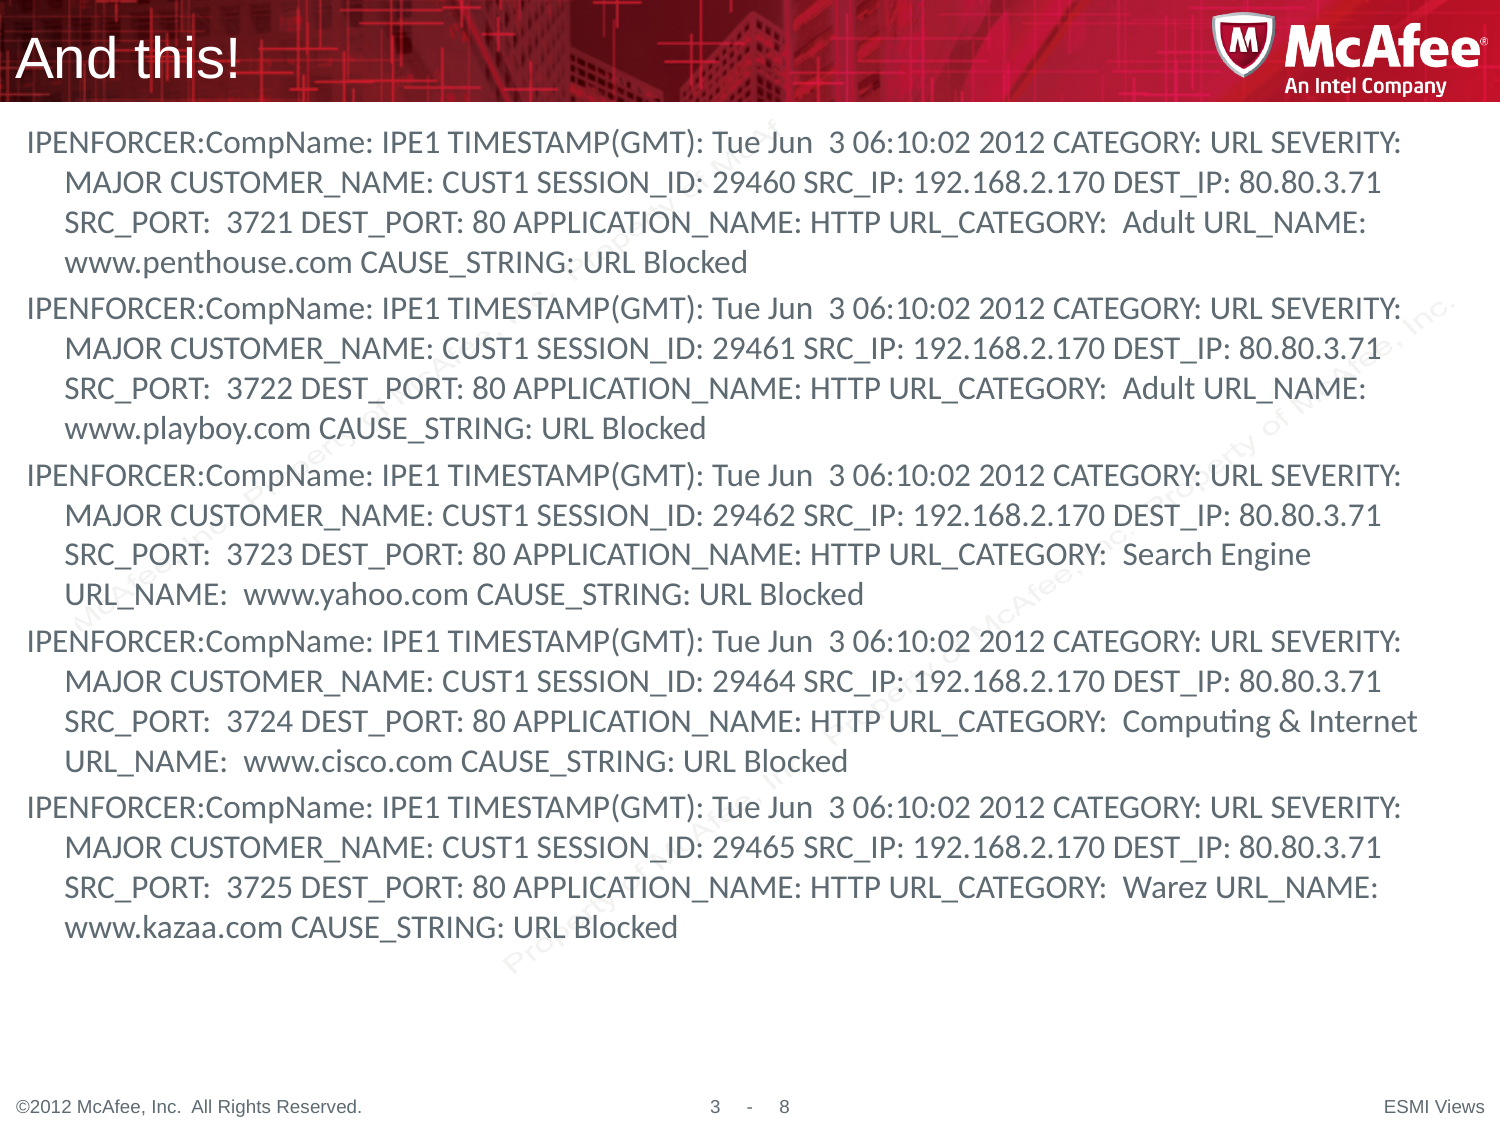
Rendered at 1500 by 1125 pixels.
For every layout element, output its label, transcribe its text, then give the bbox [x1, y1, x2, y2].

footer ESMI Views [924, 1087, 1500, 1125]
list IPENFORCER:CompName: IPE1 TIMESTAMP(GMT): Tue Jun 3 06:10:02 2012 CATEGORY: URL SEVERITY: MAJOR CUSTOMER_NAME: CUST1 SESSION_ID: 29460 SRC_IP: 192.168.2.170 DEST_IP: 80.80.3.71 SRC_PORT: 3721 DEST_PORT: 80 APPLICATION_NAME: HTTP URL_CATEGORY: Adult URL_NAME: www.penthouse.com CAUSE_STRING: URL Blocked IPENFORCER:CompName: IPE1 TIMESTAMP(GMT): Tue Jun 3 06:10:02 2012 CATEGORY: URL SEVERITY: MAJOR CUSTOMER_NAME: CUST1 SESSION_ID: 29461 SRC_IP: 192.168.2.170 DEST_IP: 80.80.3.71 SRC_PORT: 3722 DEST_PORT: 80 APPLICATION_NAME: HTTP URL_CATEGORY: Adult URL_NAME: www.playboy.com CAUSE_STRING: URL Blocked IPENFORCER:CompName: IPE1 TIMESTAMP(GMT): Tue Jun 3 06:10:02 2012 CATEGORY: URL SEVERITY: MAJOR CUSTOMER_NAME: CUST1 SESSION_ID: 29462 SRC_IP: 192.168.2.170 DEST_IP: 80.80.3.71 SRC_PORT: 3723 DEST_PORT: 80 APPLICATION_NAME: HTTP URL_CATEGORY: Search Engine URL_NAME: www.yahoo.com CAUSE_STRING: URL Blocked IPENFORCER:CompName: IPE1 TIMESTAMP(GMT): Tue Jun 3 06:10:02 2012 CATEGORY: URL SEVERITY: MAJOR CUSTOMER_NAME: CUST1 SESSION_ID: 29464 SRC_IP: 192.168.2.170 DEST_IP: 80.80.3.71 SRC_PORT: 3724 DEST_PORT: 80 APPLICATION_NAME: HTTP URL_CATEGORY: Computing & Internet URL_NAME: www.cisco.com CAUSE_STRING: URL Blocked IPENFORCER:CompName: IPE1 TIMESTAMP(GMT): Tue Jun 3 06:10:02 2012 CATEGORY: URL SEVERITY: MAJOR CUSTOMER_NAME: CUST1 SESSION_ID: 29465 SRC_IP: 192.168.2.170 DEST_IP: 80.80.3.71 SRC_PORT: 3725 DEST_PORT: 80 APPLICATION_NAME: HTTP URL_CATEGORY: Warez URL_NAME: www.kazaa.com CAUSE_STRING: URL Blocked [11, 112, 1488, 1076]
title And this! [0, 0, 1172, 98]
picture [0, 0, 1500, 1050]
